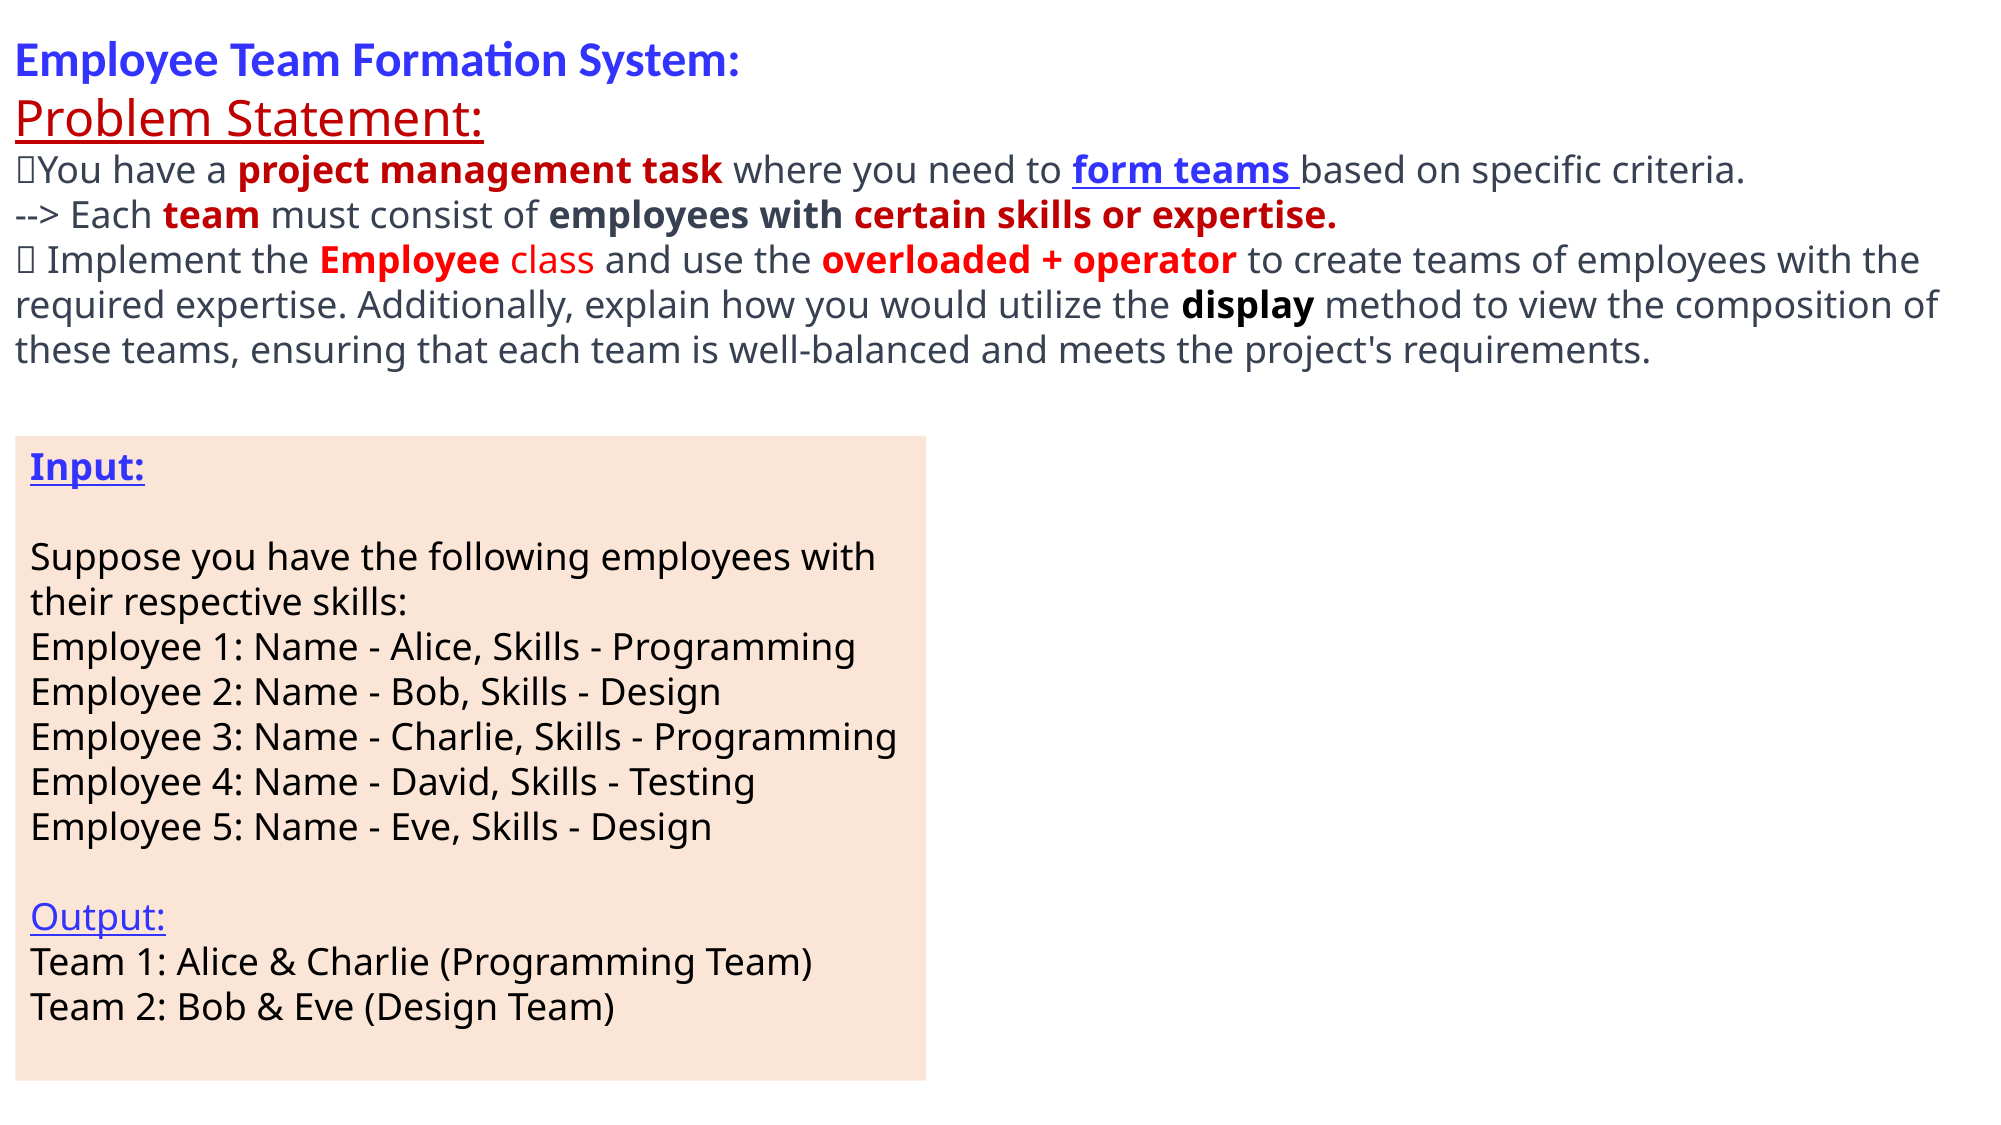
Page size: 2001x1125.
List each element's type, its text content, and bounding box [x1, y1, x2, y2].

text_box Employee Team Formation System: Problem Statement: You have a project management task where you need to form teams based on specific criteria. --> Each team must consist of employees with certain skills or expertise.  Implement the Employee class and use the overloaded + operator to create teams of employees with the required expertise. Additionally, explain how you would utilize the display method to view the composition of these teams, ensuring that each team is well-balanced and meets the project's requirements. [0, 18, 2000, 379]
text_box Input: Suppose you have the following employees with their respective skills: Employee 1: Name - Alice, Skills - Programming Employee 2: Name - Bob, Skills - Design Employee 3: Name - Charlie, Skills - Programming Employee 4: Name - David, Skills - Testing Employee 5: Name - Eve, Skills - Design Output: Team 1: Alice & Charlie (Programming Team) Team 2: Bob & Eve (Design Team) [15, 435, 927, 1081]
